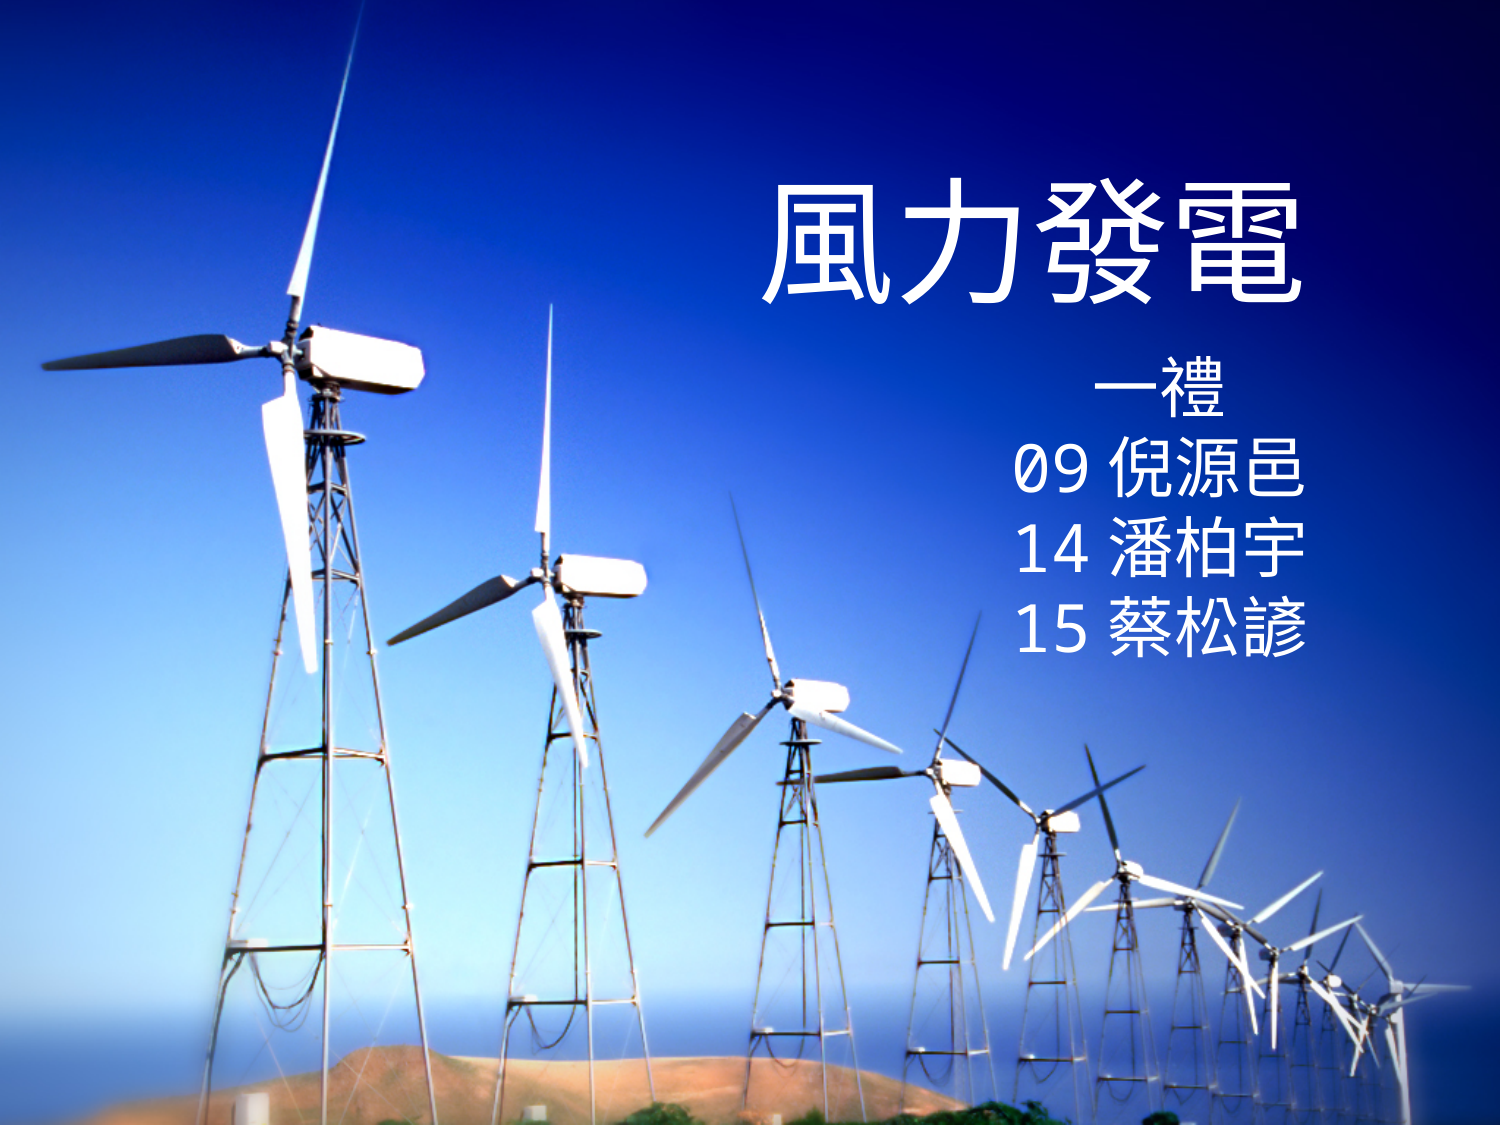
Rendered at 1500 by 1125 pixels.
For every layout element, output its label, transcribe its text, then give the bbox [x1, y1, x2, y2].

picture [0, 0, 1500, 1125]
subtitle 一禮 09倪源邑 14潘柏宇 15蔡松諺 [903, 337, 1417, 635]
title 風力發電 [714, 174, 1351, 303]
